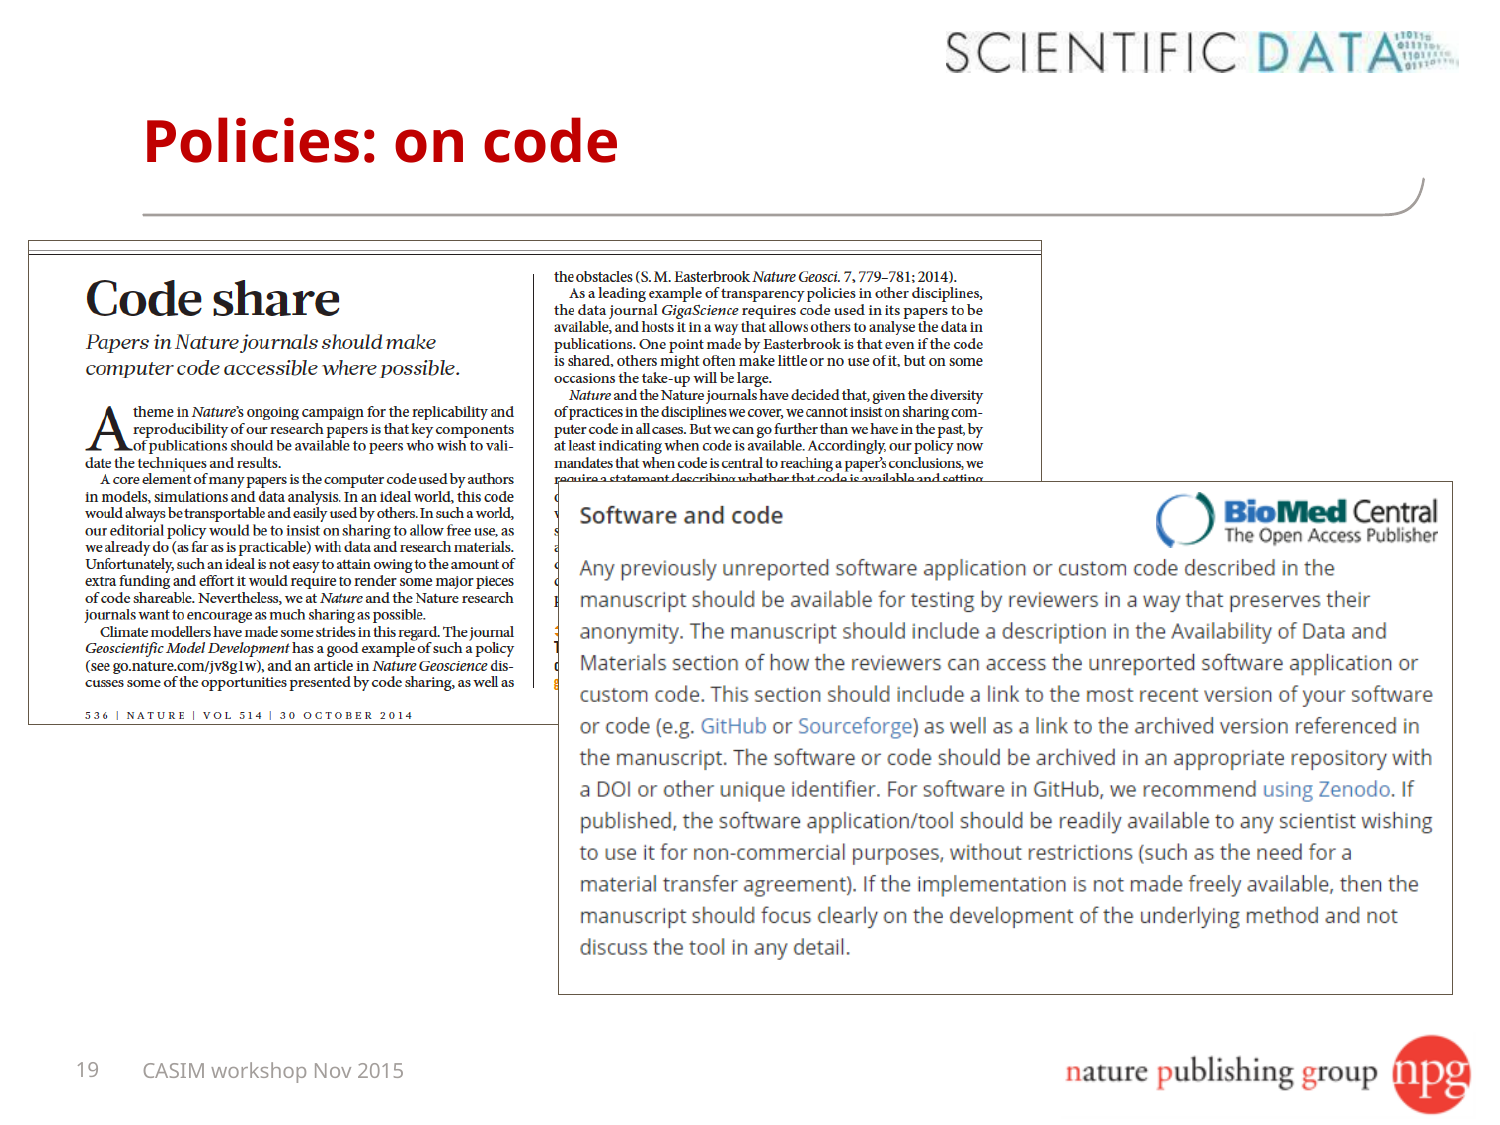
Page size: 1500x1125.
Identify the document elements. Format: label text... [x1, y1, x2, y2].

picture [28, 240, 1453, 994]
footer CASIM workshop Nov 2015 [142, 1056, 618, 1086]
slide_number 19 [75, 1056, 125, 1086]
picture [946, 31, 1459, 73]
picture [1061, 1032, 1476, 1119]
title Policies: on code [142, 104, 1452, 281]
